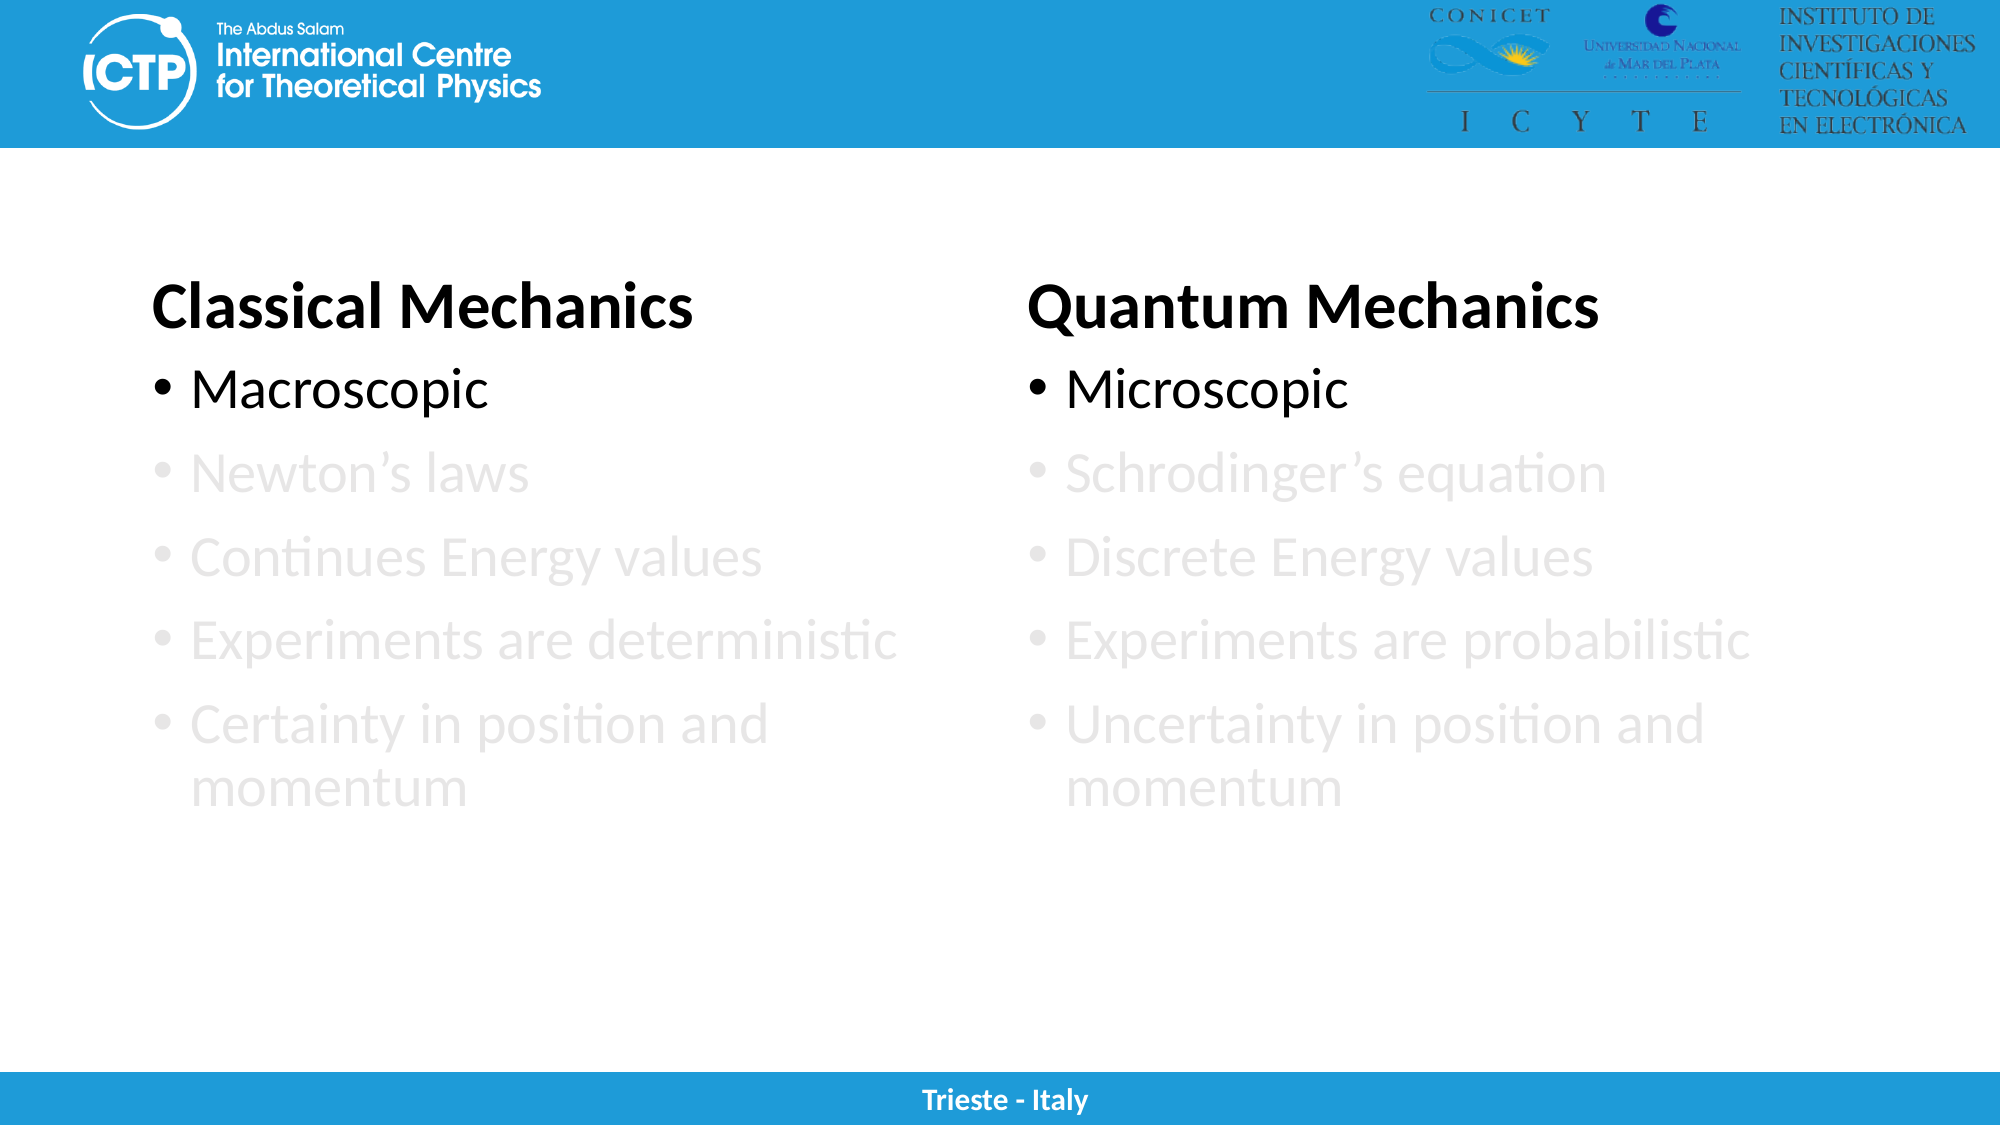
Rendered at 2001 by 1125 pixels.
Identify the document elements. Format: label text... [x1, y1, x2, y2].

picture [0, 1072, 2000, 1125]
list Microscopic Schrodinger’s equation Discrete Energy values Experiments are probabilistic Uncertainty in position and momentum [1012, 350, 1863, 955]
list Macroscopic Newton’s laws Continues Energy values Experiments are deterministic Certainty in position and momentum [137, 350, 984, 955]
picture [0, 0, 2000, 220]
list Quantum Mechanics [1012, 215, 1863, 350]
list Classical Mechanics [137, 215, 984, 350]
